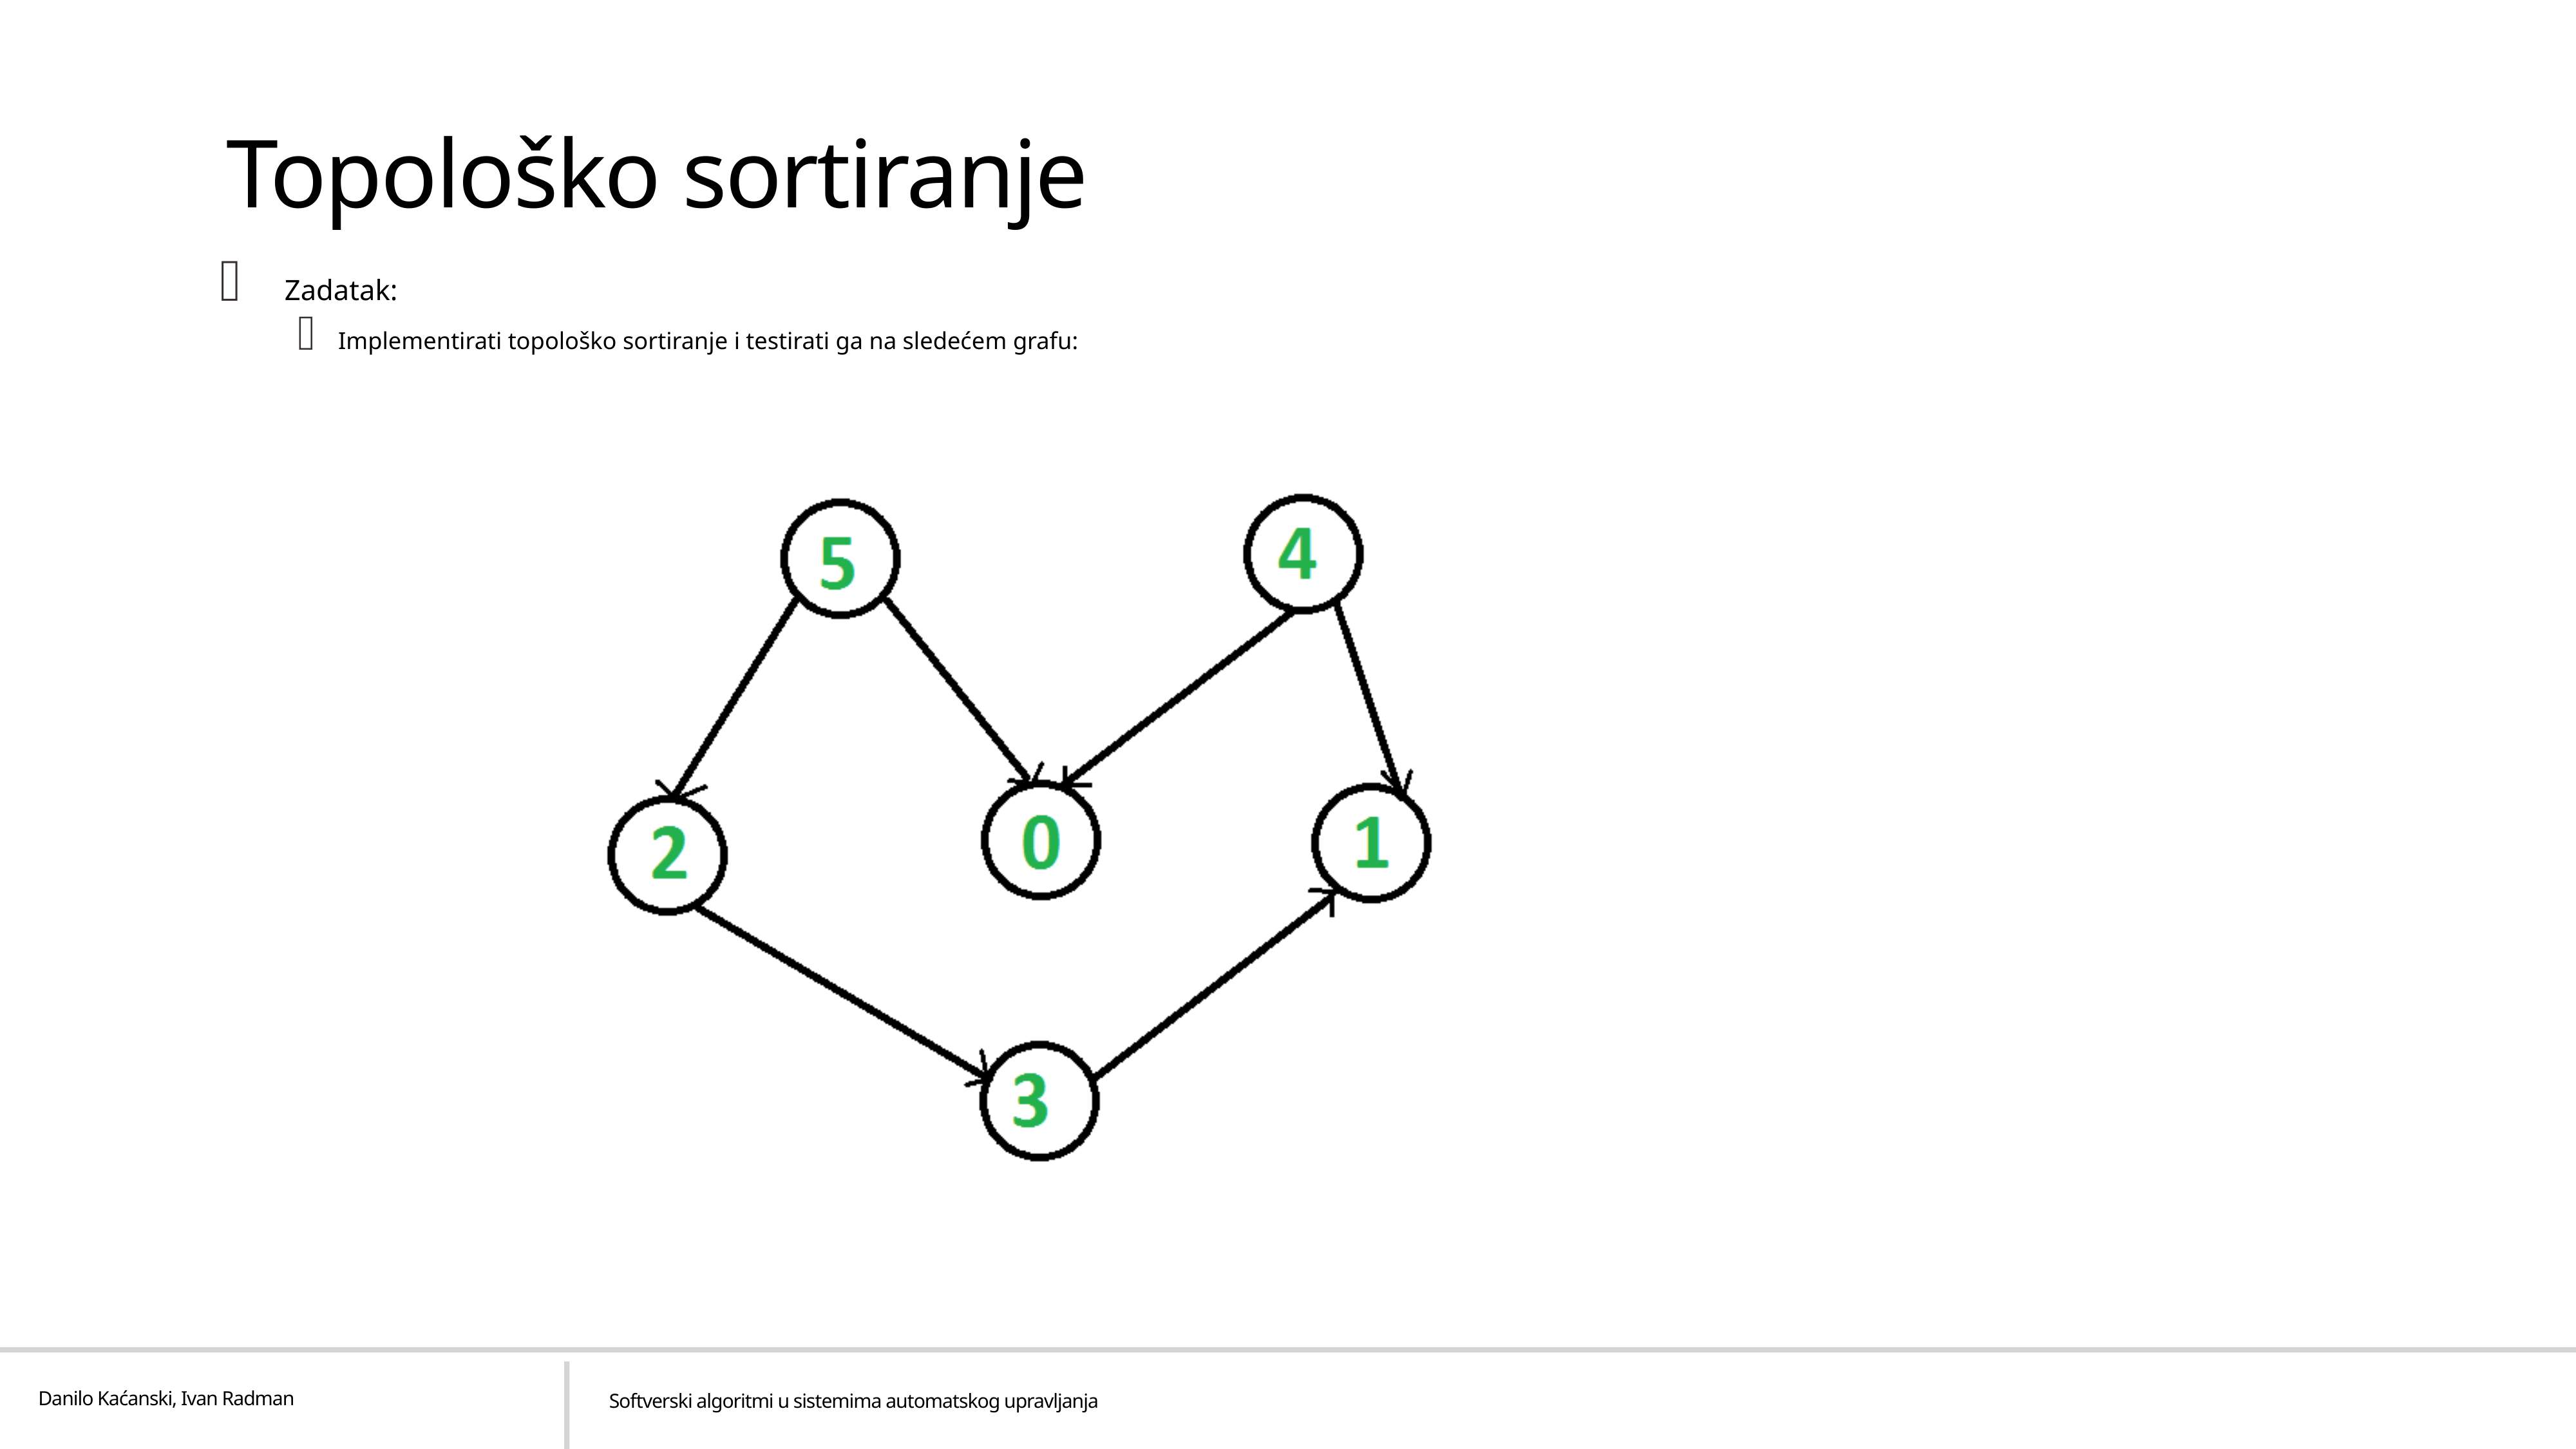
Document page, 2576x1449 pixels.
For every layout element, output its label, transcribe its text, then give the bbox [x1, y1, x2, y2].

text_box Zadatak: Implementirati topološko sortiranje i testirati ga na sledećem grafu: [214, 262, 1858, 421]
picture [600, 473, 1473, 1177]
title Topološko sortiranje [220, 21, 2415, 232]
